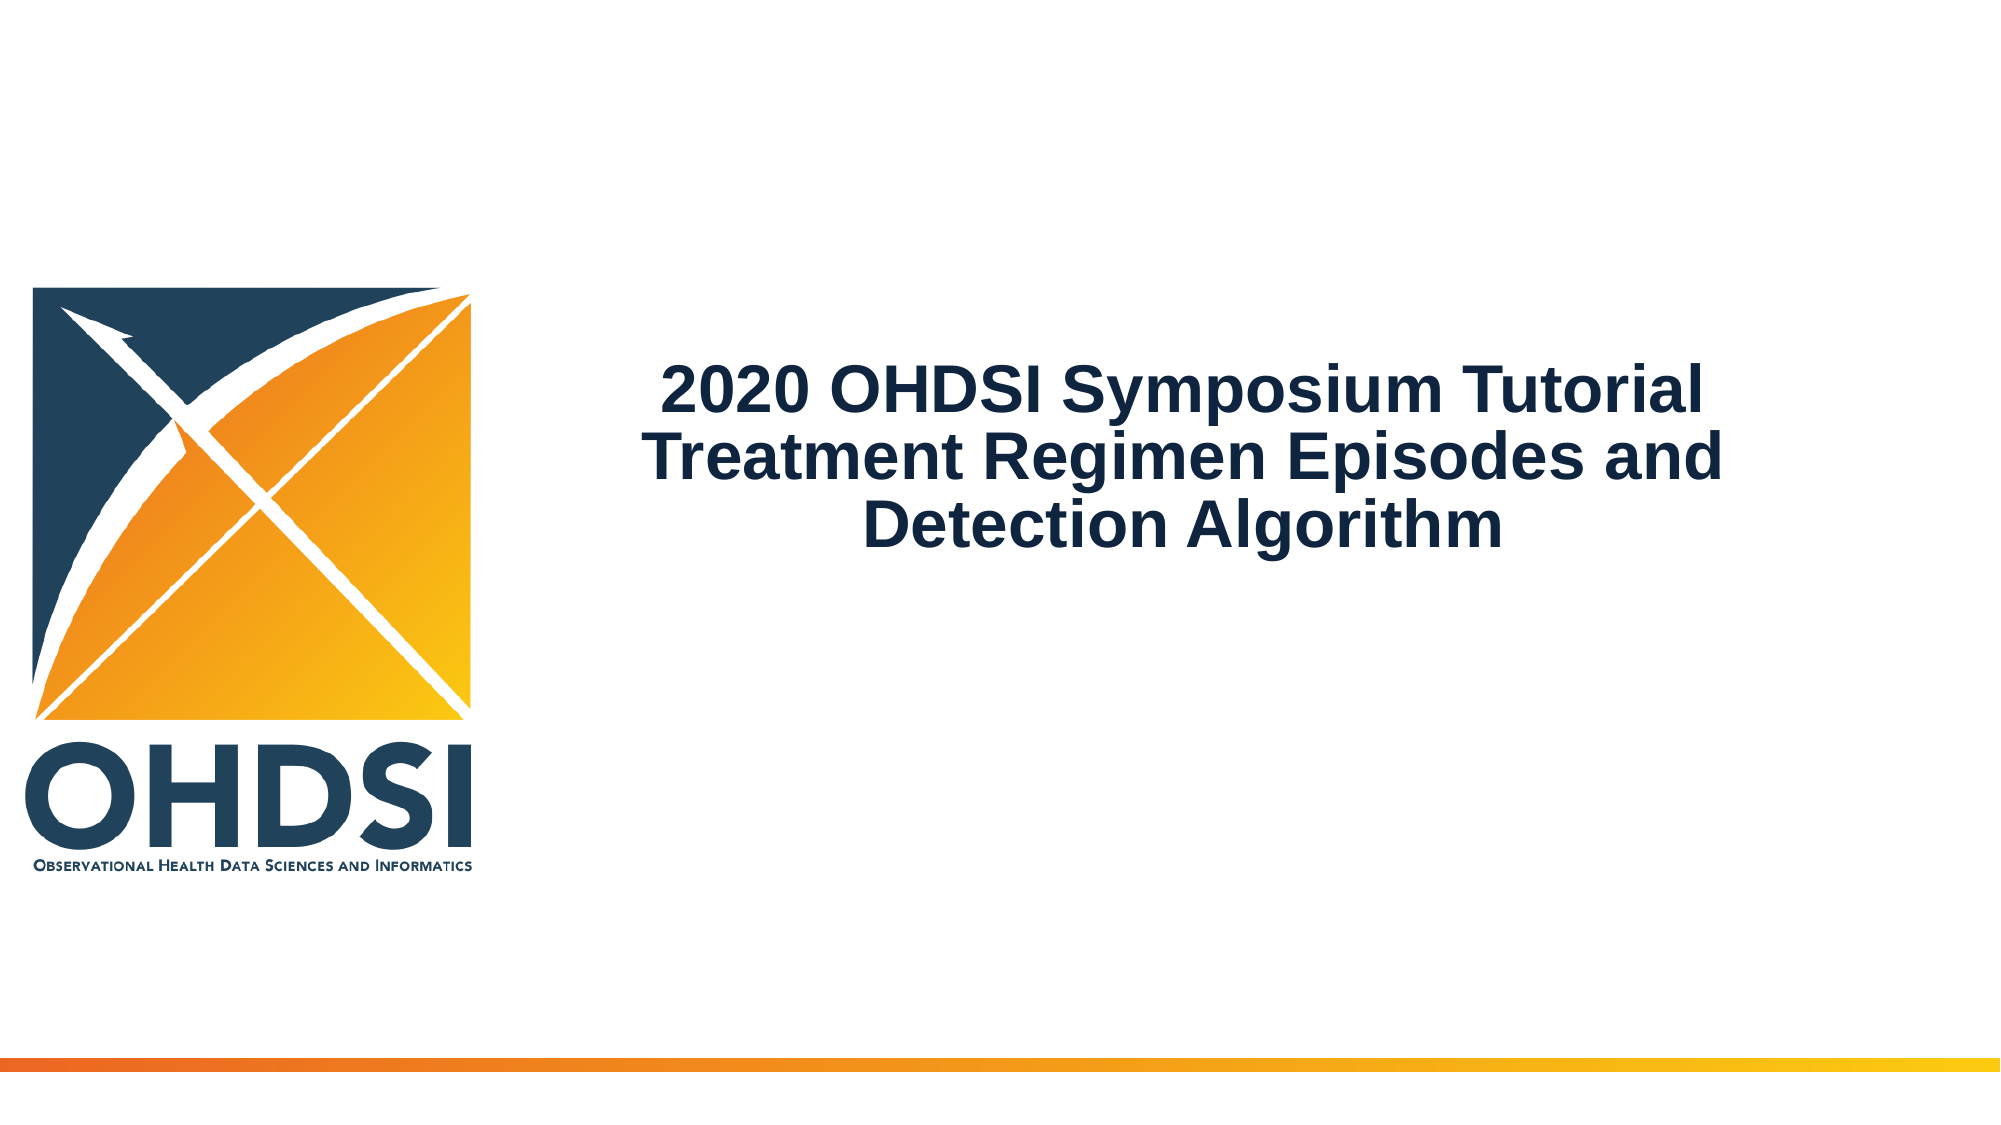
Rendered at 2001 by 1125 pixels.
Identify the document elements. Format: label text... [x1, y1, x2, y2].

title 2020 OHDSI Symposium Tutorial Treatment Regimen Episodes and Detection Algorithm [516, 349, 1850, 638]
picture [0, 237, 529, 920]
